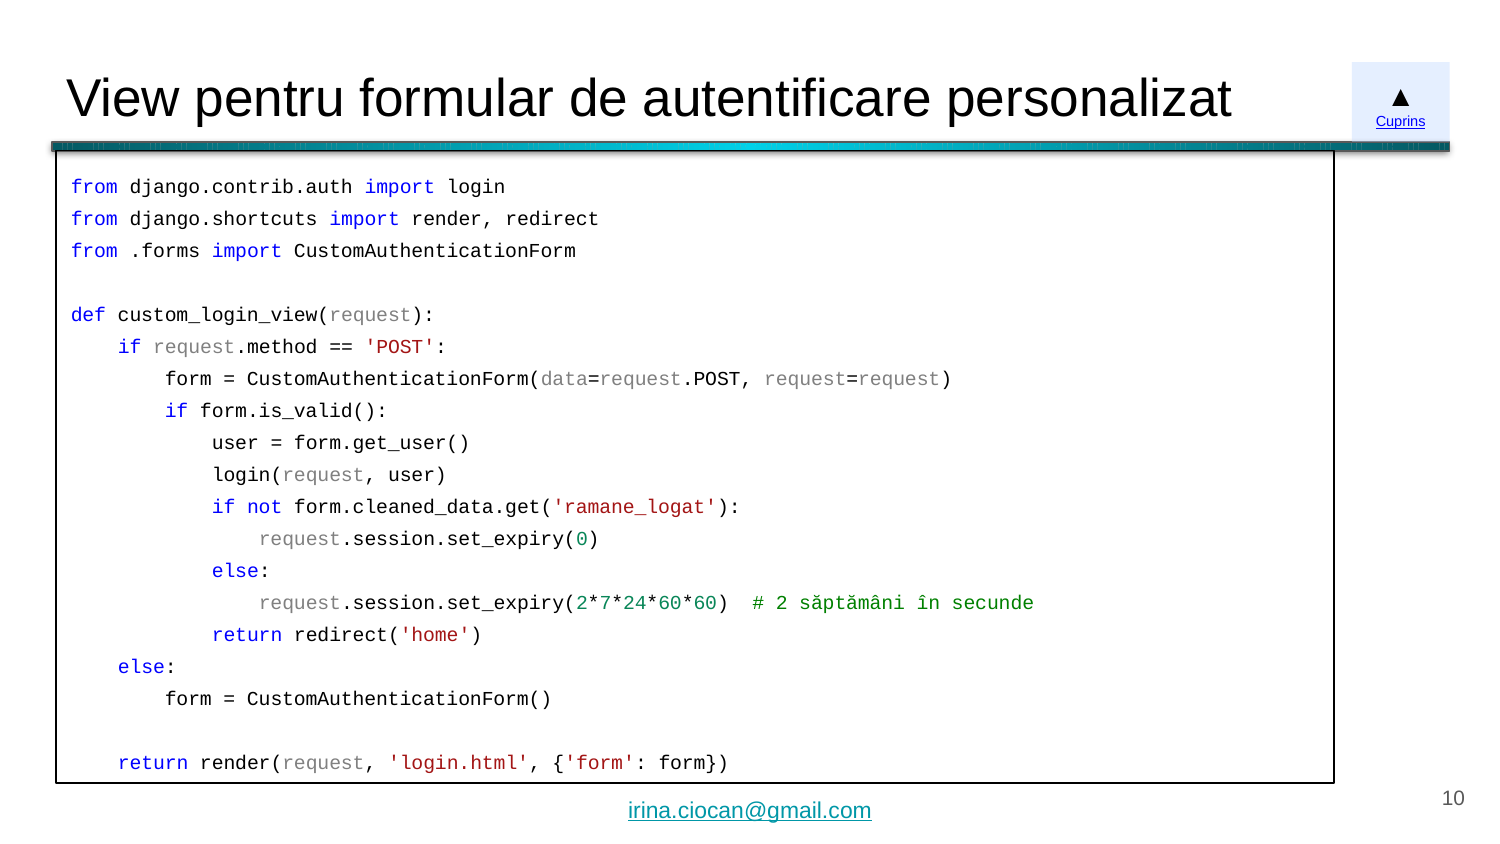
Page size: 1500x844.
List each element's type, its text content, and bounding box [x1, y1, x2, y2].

title View pentru formular de autentificare personalizat [51, 48, 1449, 139]
slide_number ‹#› [1389, 764, 1480, 830]
text_box irina.ciocan@gmail.com [613, 795, 889, 837]
text_box from django.contrib.auth import login from django.shortcuts import render, redirect from .forms import CustomAuthenticationForm def custom_login_view(request): if request.method == 'POST': form = CustomAuthenticationForm(data=request.POST, request=request) if form.is_valid(): user = form.get_user() login(request, user) if not form.cleaned_data.get('ramane_logat'): request.session.set_expiry(0) else: request.session.set_expiry(2*7*24*60*60) # 2 săptămâni în secunde return redirect('home') else: form = CustomAuthenticationForm() return render(request, 'login.html', {'form': form}) [55, 150, 1334, 784]
text_box [51, 141, 1450, 151]
text_box ▲ Cuprins [1351, 62, 1450, 142]
